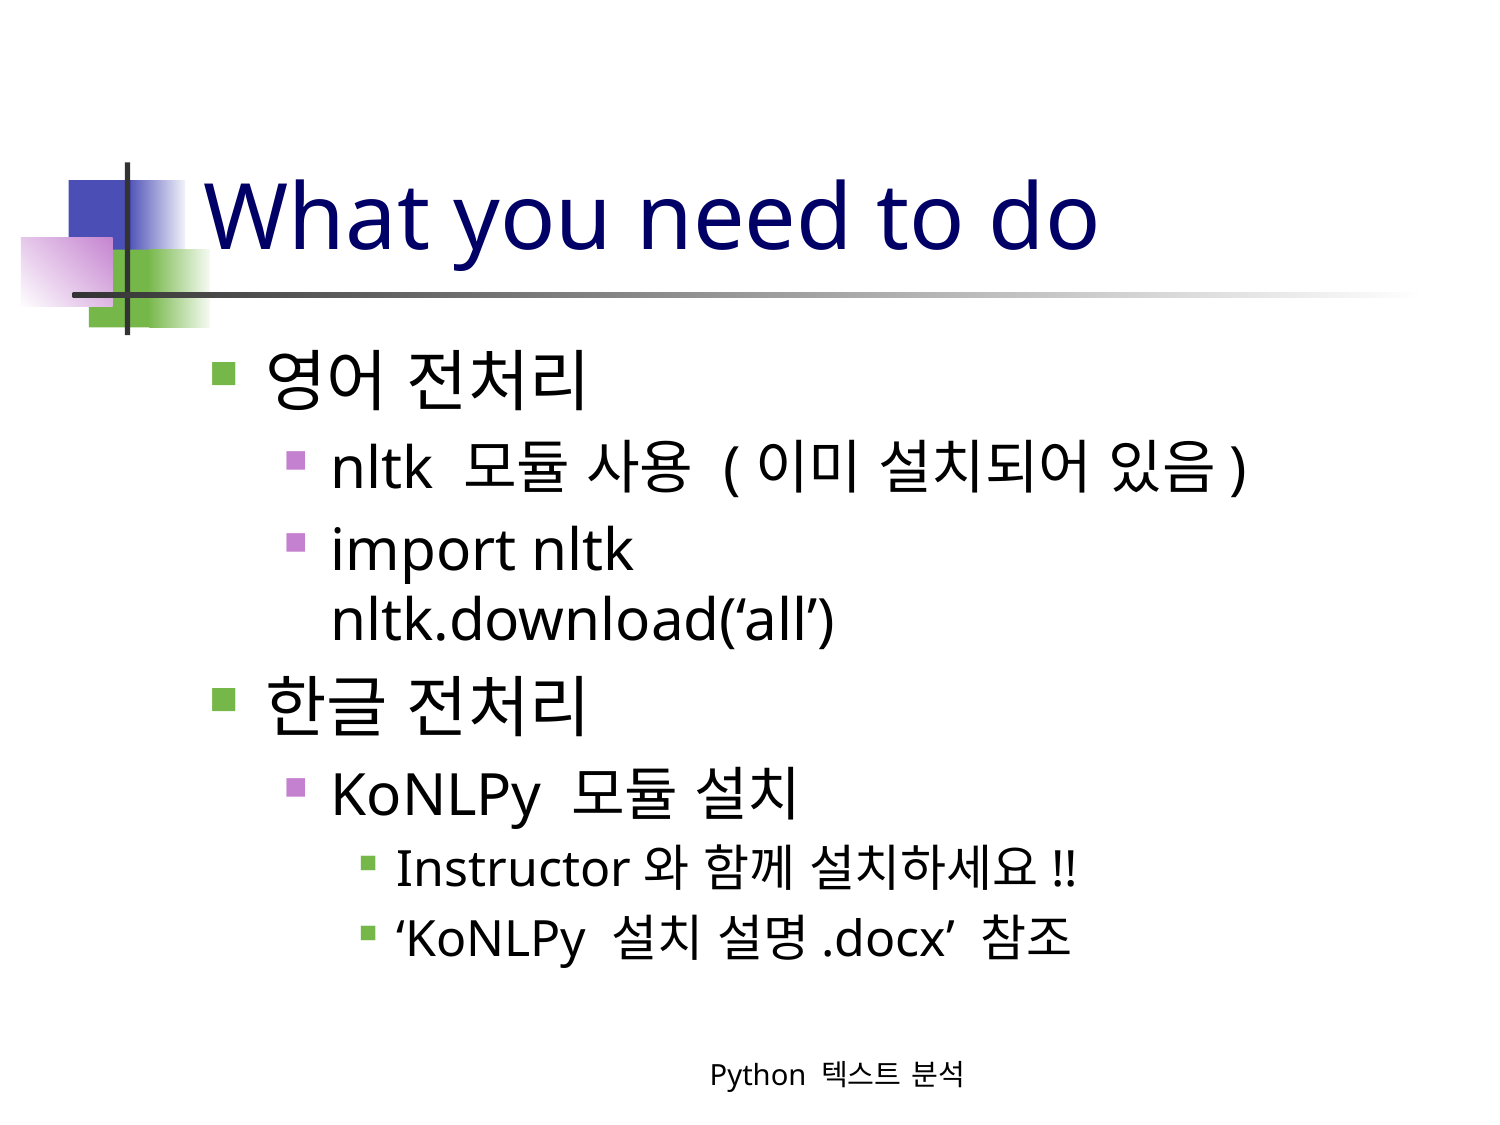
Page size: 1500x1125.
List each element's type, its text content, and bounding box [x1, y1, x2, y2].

list 영어 전처리 nltk 모듈 사용 (이미 설치되어 있음) import nltk nltk.download(‘all’) 한글 전처리 KoNLPy 모듈 설치 Instructor와 함께 설치하세요!! ‘KoNLPy 설치 설명.docx’ 참조 [193, 331, 1469, 1006]
footer Python 텍스트 분석 [600, 1024, 1075, 1100]
title What you need to do [188, 35, 1468, 275]
